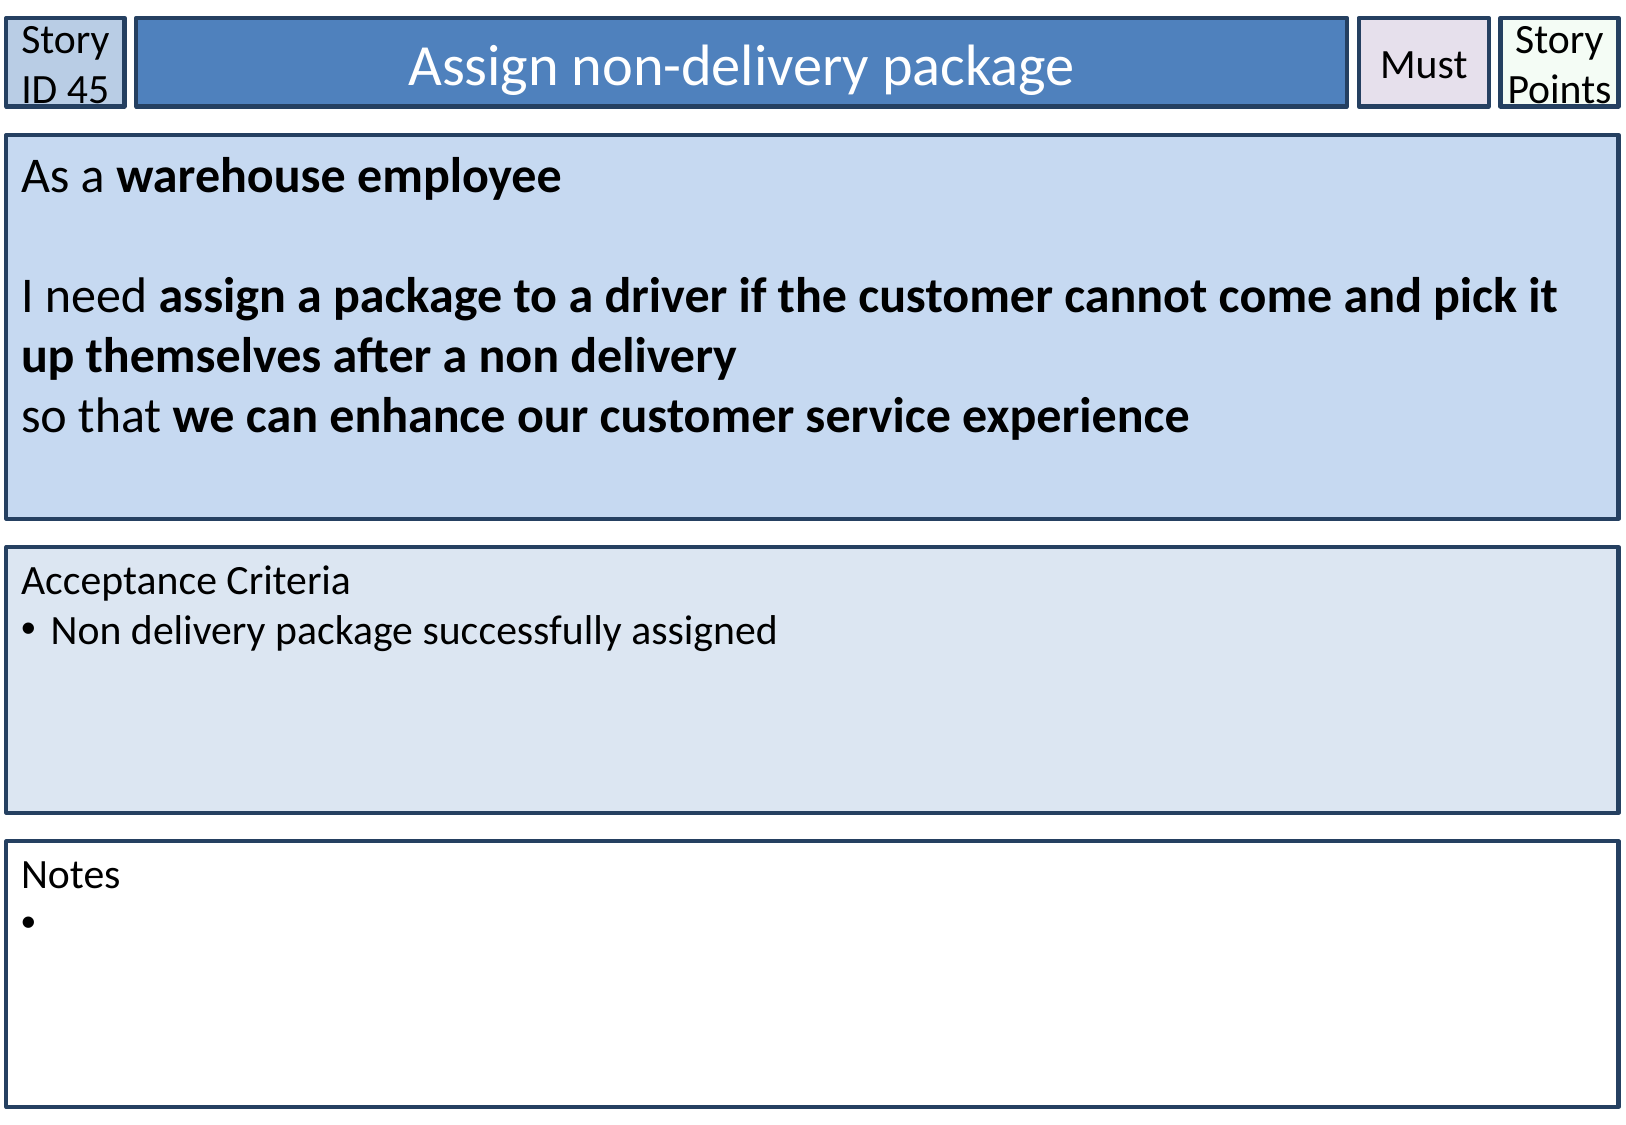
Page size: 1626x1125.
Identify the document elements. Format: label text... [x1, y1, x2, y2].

text_box Story ID 45 [4, 16, 127, 109]
text_box As a warehouse employee I need assign a package to a driver if the customer cannot come and pick it up themselves after a non delivery so that we can enhance our customer service experience [4, 133, 1621, 521]
text_box Notes [4, 839, 1621, 1109]
text_box Acceptance Criteria Non delivery package successfully assigned [4, 545, 1621, 815]
text_box Story Points [1498, 16, 1621, 109]
text_box Assign non-delivery package [134, 16, 1349, 109]
text_box Must [1357, 16, 1491, 109]
